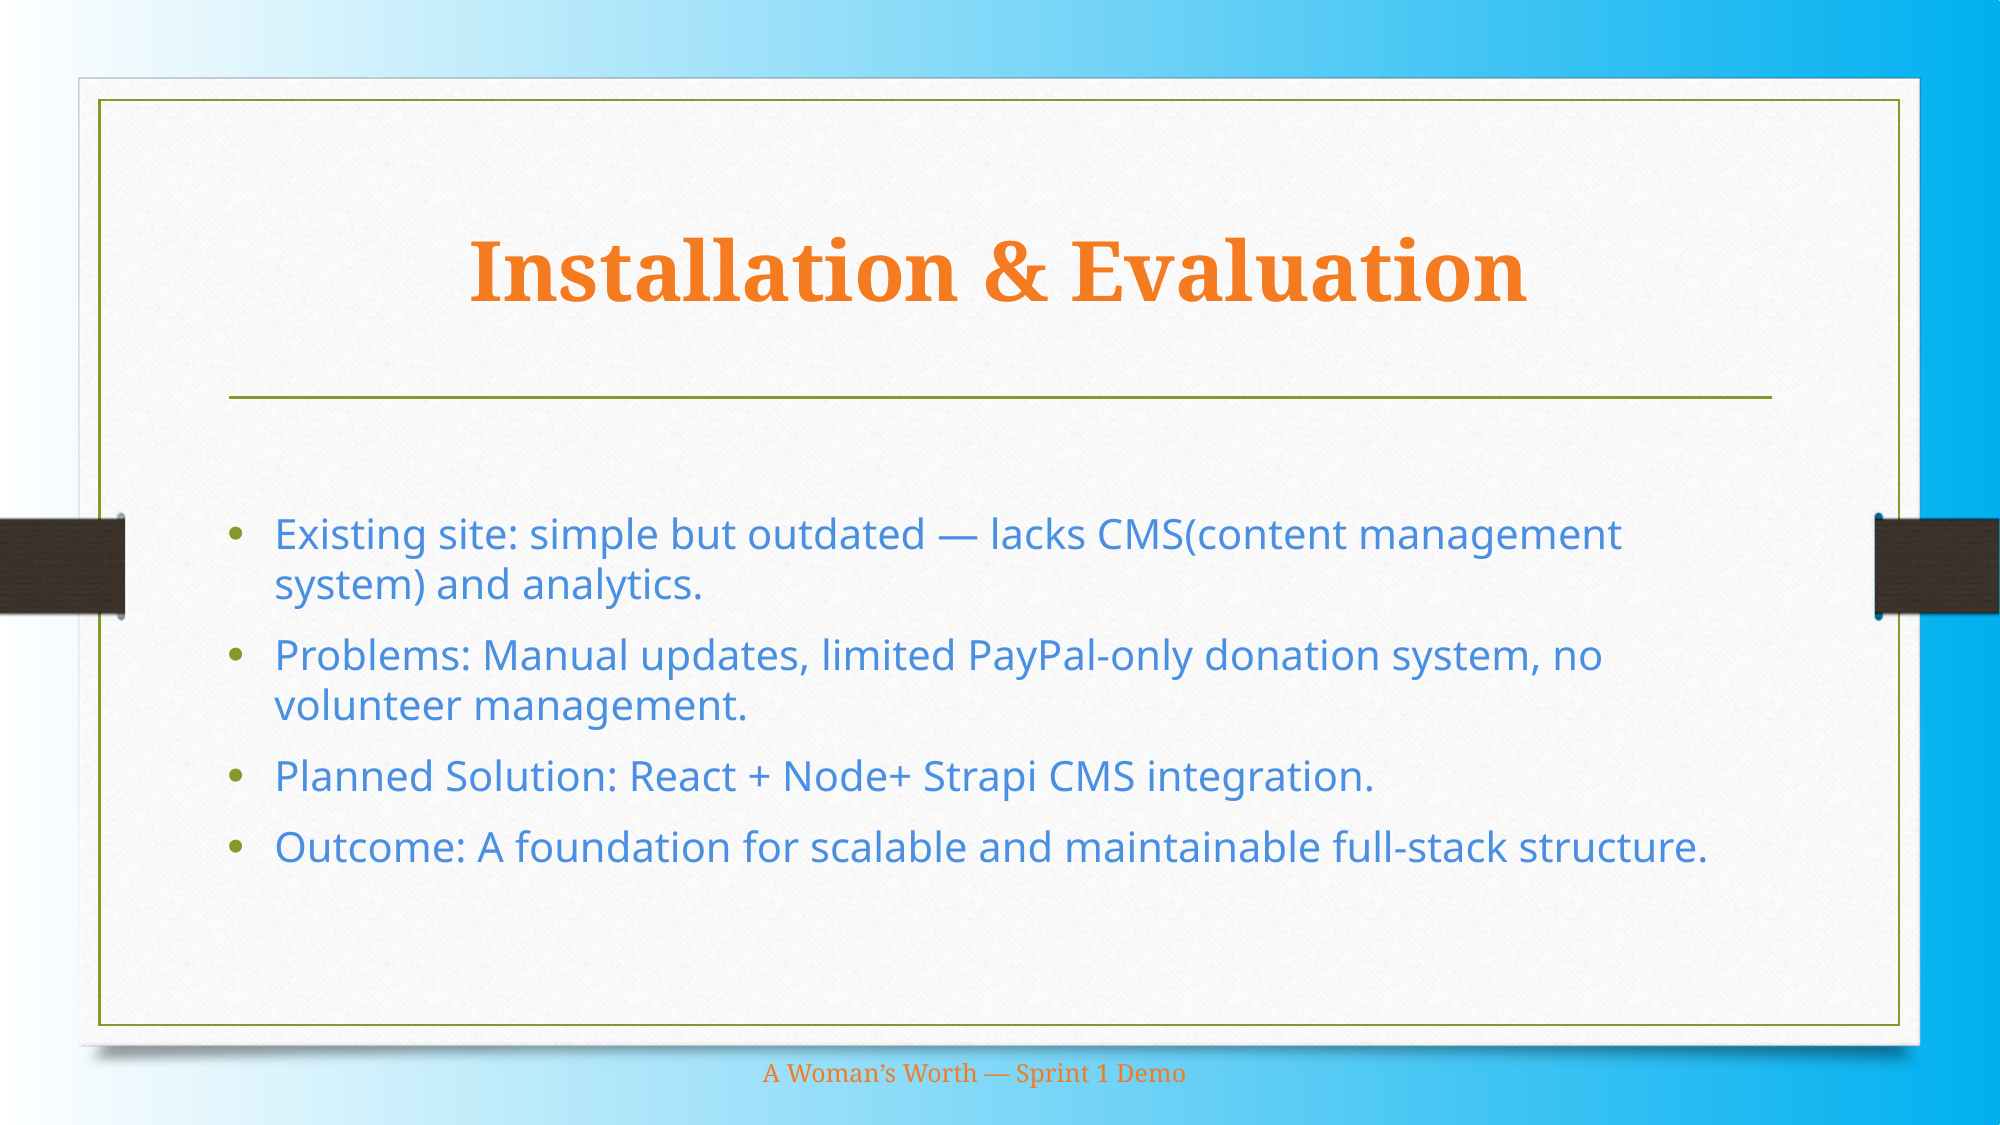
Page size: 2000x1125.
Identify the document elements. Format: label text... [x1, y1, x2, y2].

title Installation & Evaluation [212, 161, 1787, 375]
picture [0, 0, 2000, 1125]
list Existing site: simple but outdated — lacks CMS(content management system) and analytics. Problems: Manual updates, limited PayPal-only donation system, no volunteer management. Planned Solution: React + Node+ Strapi CMS integration. Outcome: A foundation for scalable and maintainable full-stack structure. [212, 419, 1787, 964]
text_box A Woman’s Worth — Sprint 1 Demo [747, 1050, 1203, 1095]
